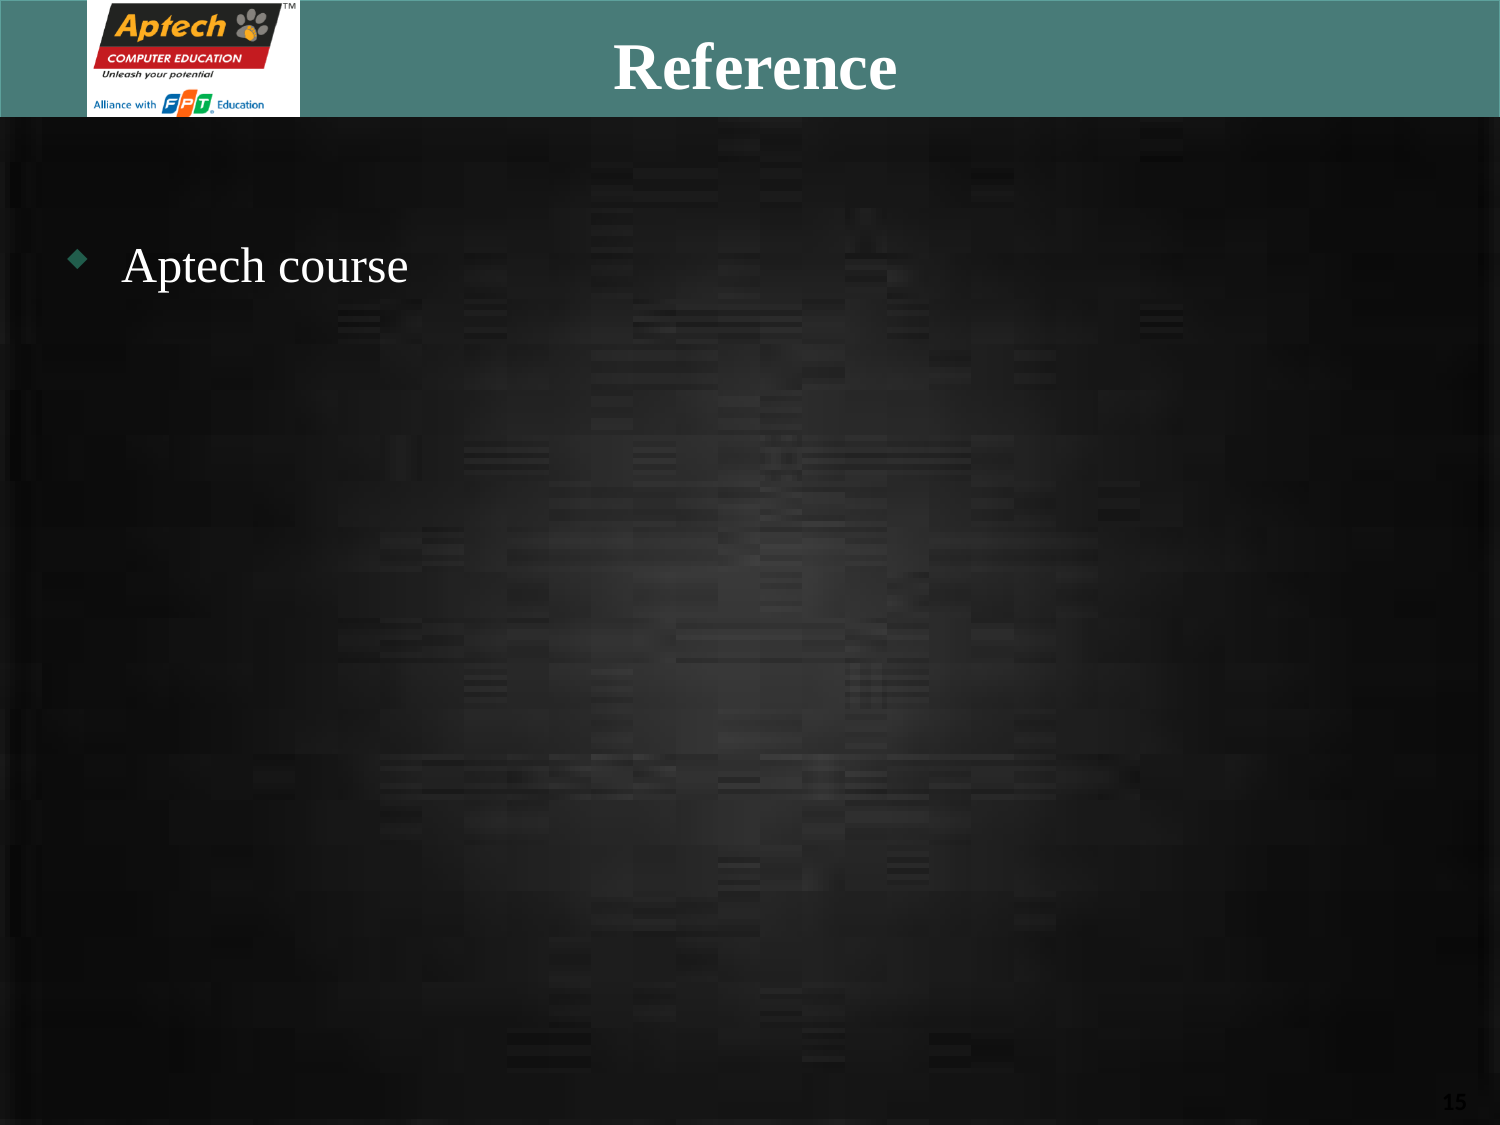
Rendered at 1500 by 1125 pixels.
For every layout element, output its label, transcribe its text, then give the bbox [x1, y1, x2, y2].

title Reference [49, 12, 1463, 113]
picture [87, 0, 300, 12]
picture [0, 113, 1500, 1125]
